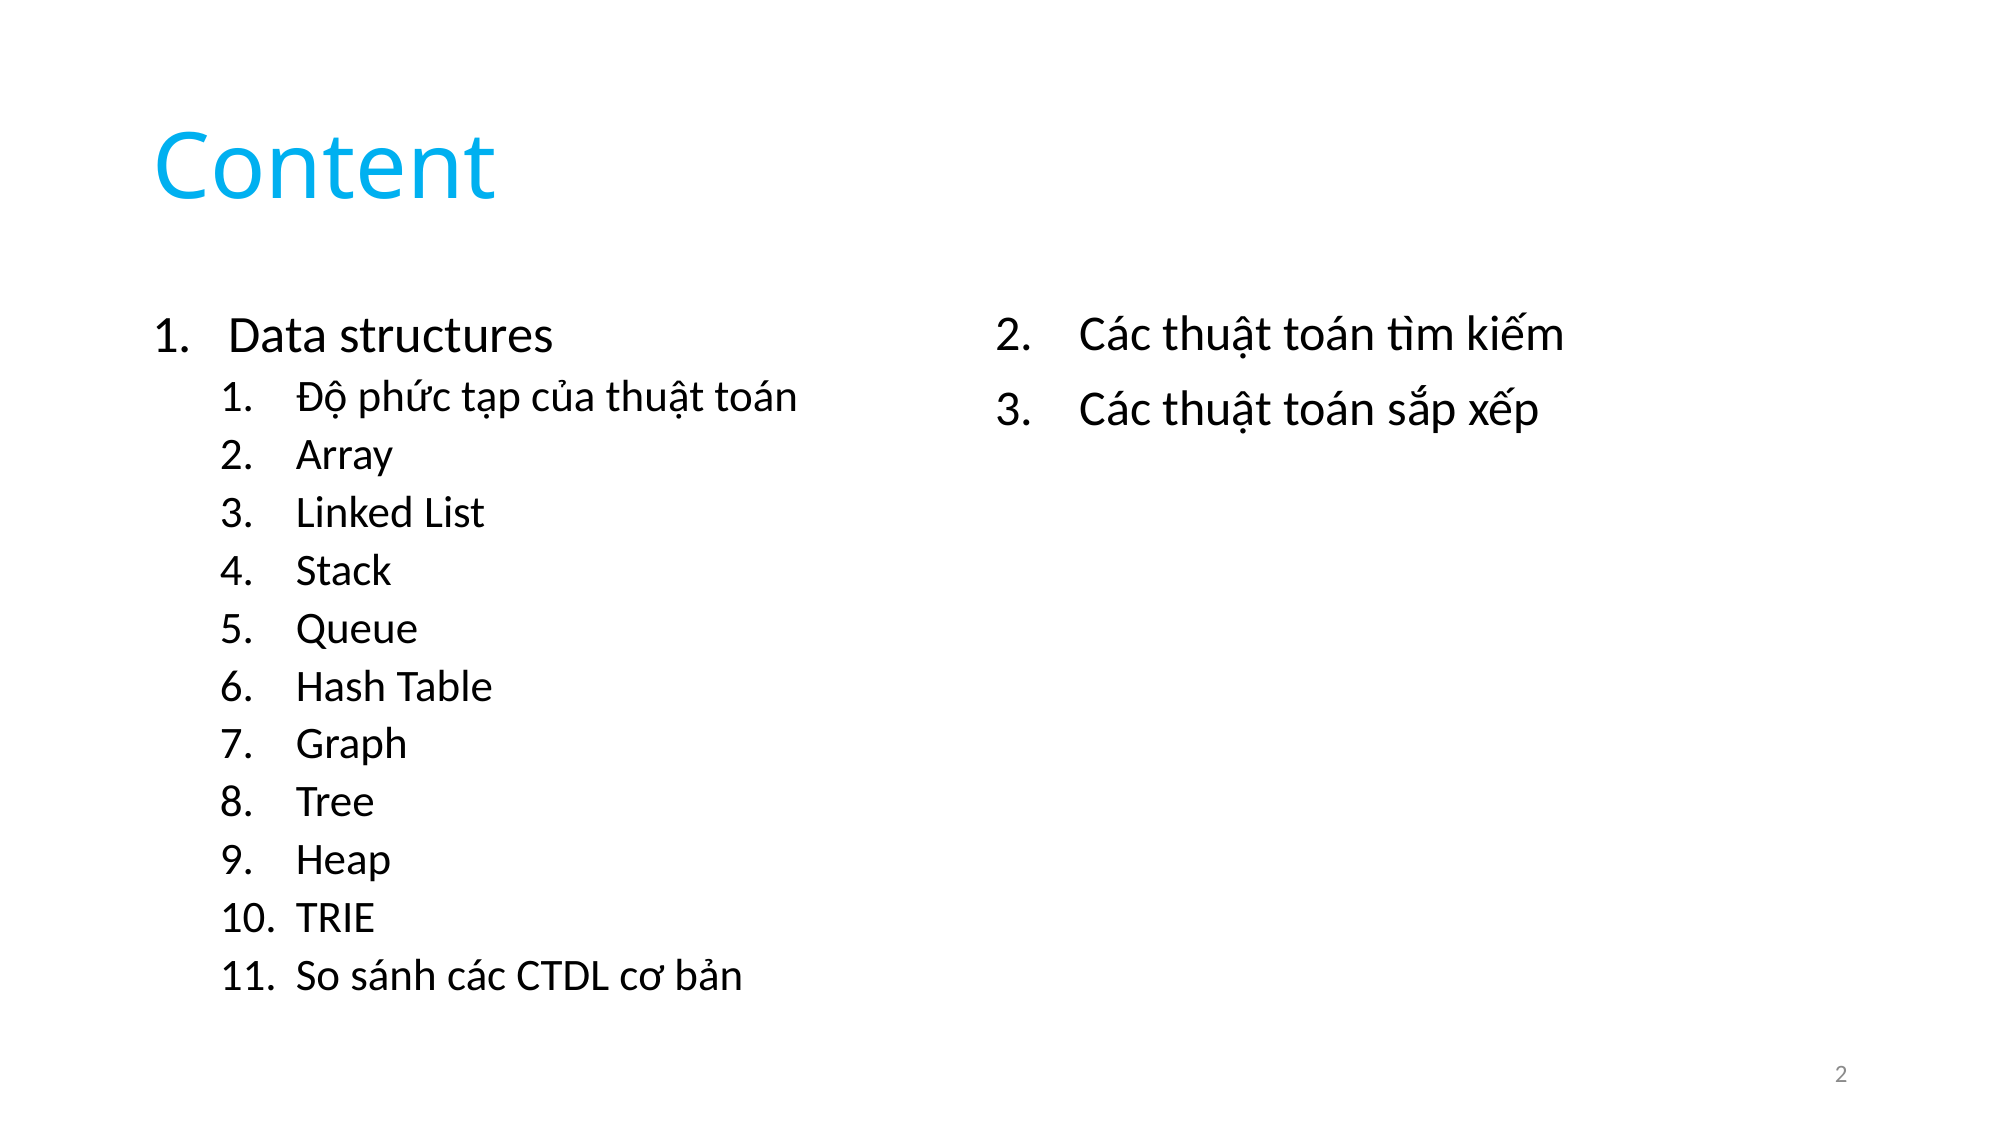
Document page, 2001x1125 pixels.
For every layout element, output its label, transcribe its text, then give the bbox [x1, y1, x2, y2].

slide_number 2 [1412, 1042, 1863, 1103]
list Data structures Độ phức tạp của thuật toán Array Linked List Stack Queue Hash Table Graph Tree Heap TRIE So sánh các CTDL cơ bản [137, 299, 980, 1014]
title Content [137, 59, 1863, 278]
text_box Các thuật toán tìm kiếm Các thuật toán sắp xếp [980, 299, 1863, 1014]
